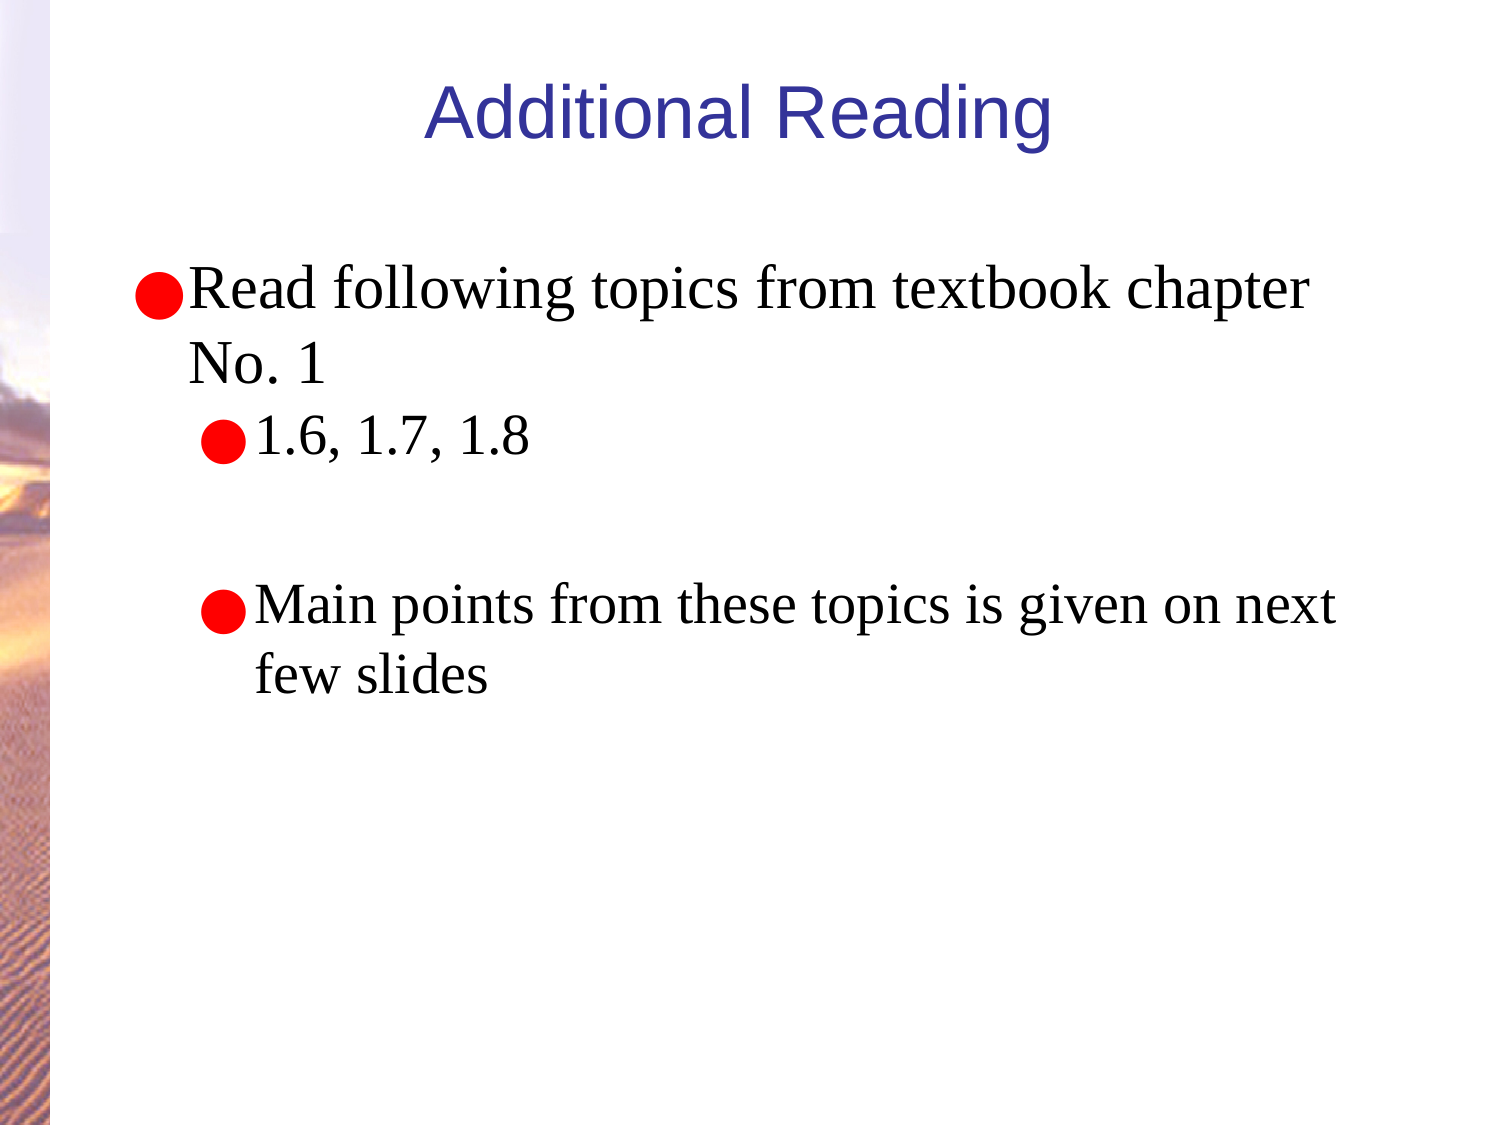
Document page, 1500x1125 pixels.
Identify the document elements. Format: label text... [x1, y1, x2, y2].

picture [0, 0, 50, 1125]
title Additional Reading [112, 35, 1388, 182]
list Read following topics from textbook chapter No. 1 1.6, 1.7, 1.8 Main points from these topics is given on next few slides [117, 238, 1393, 914]
